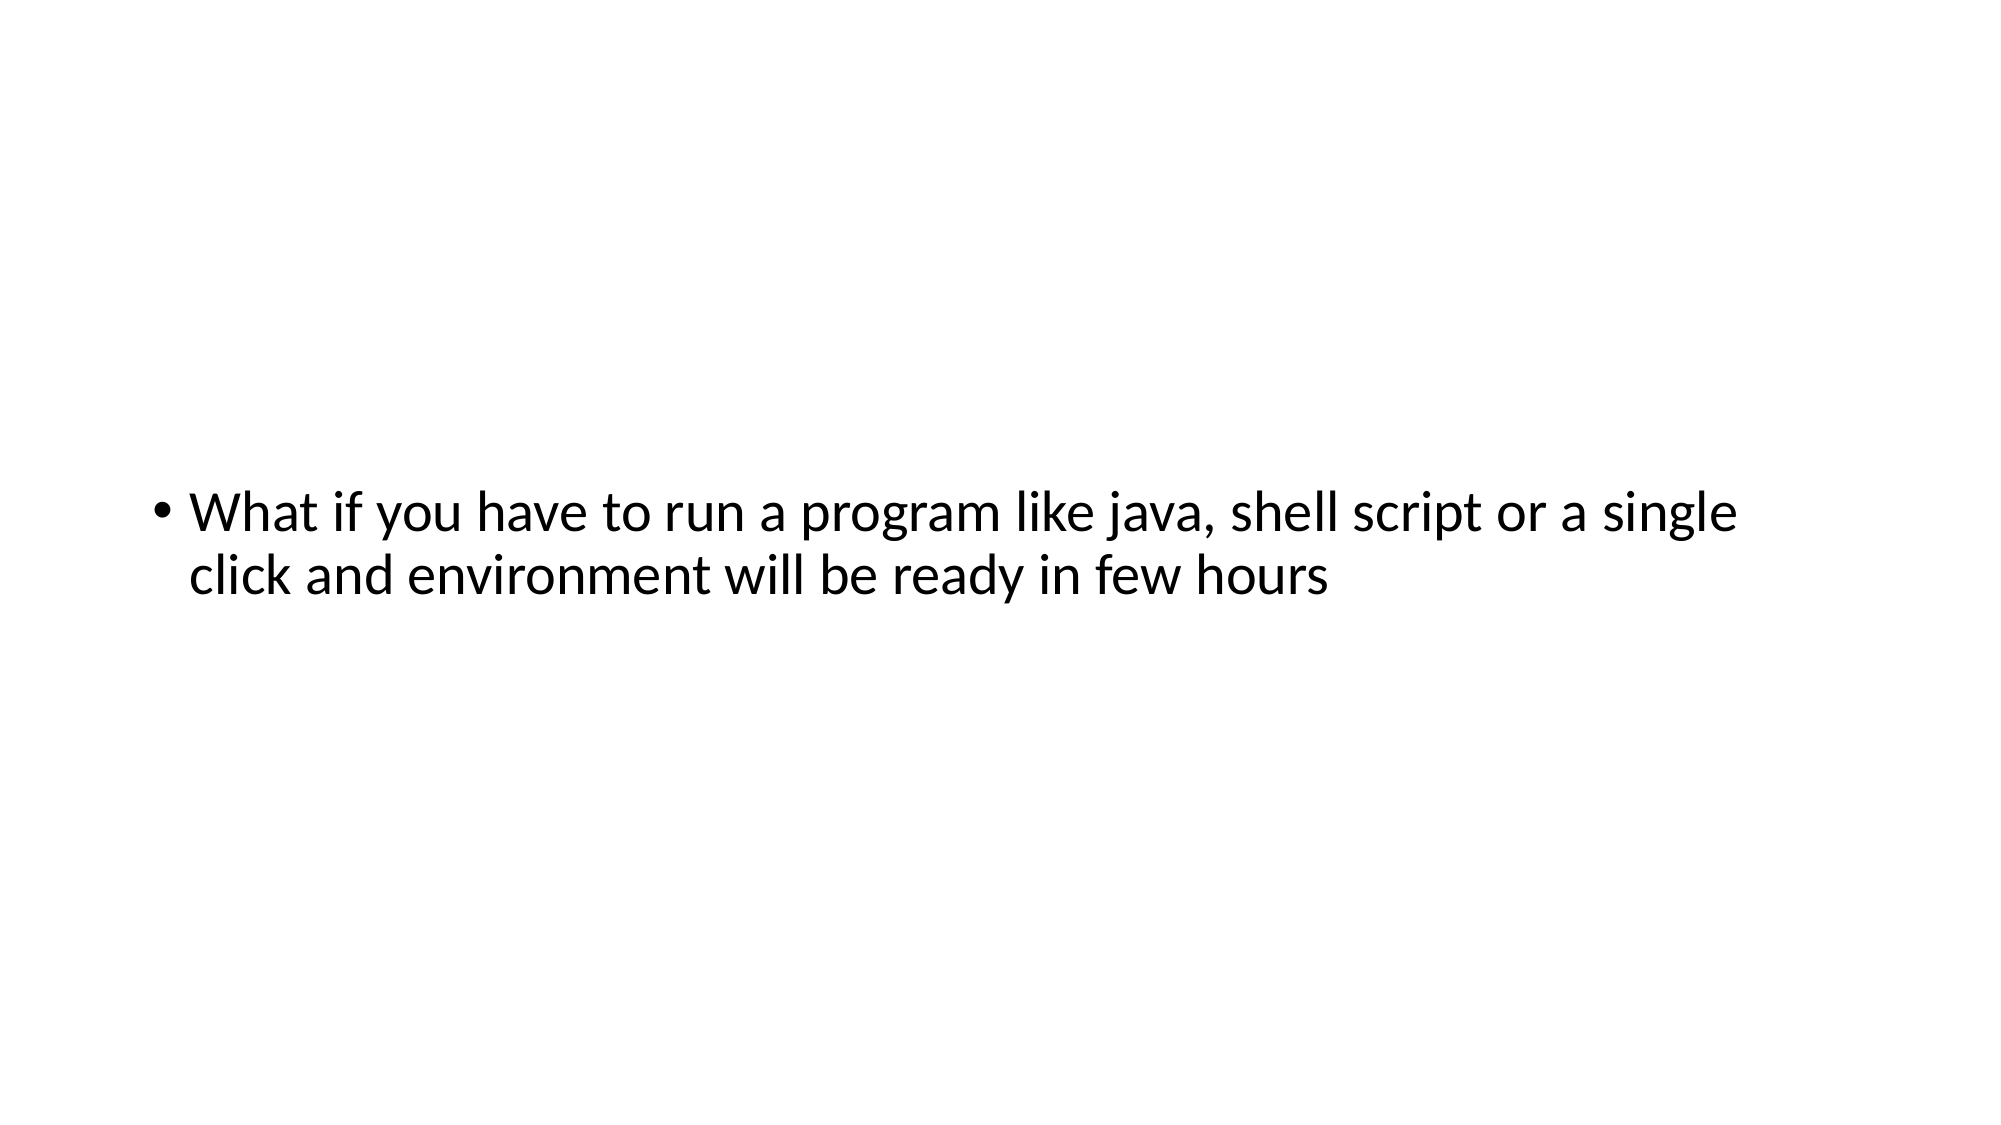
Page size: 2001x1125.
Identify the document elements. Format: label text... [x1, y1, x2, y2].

list What if you have to run a program like java, shell script or a single click and environment will be ready in few hours [137, 299, 1863, 1014]
